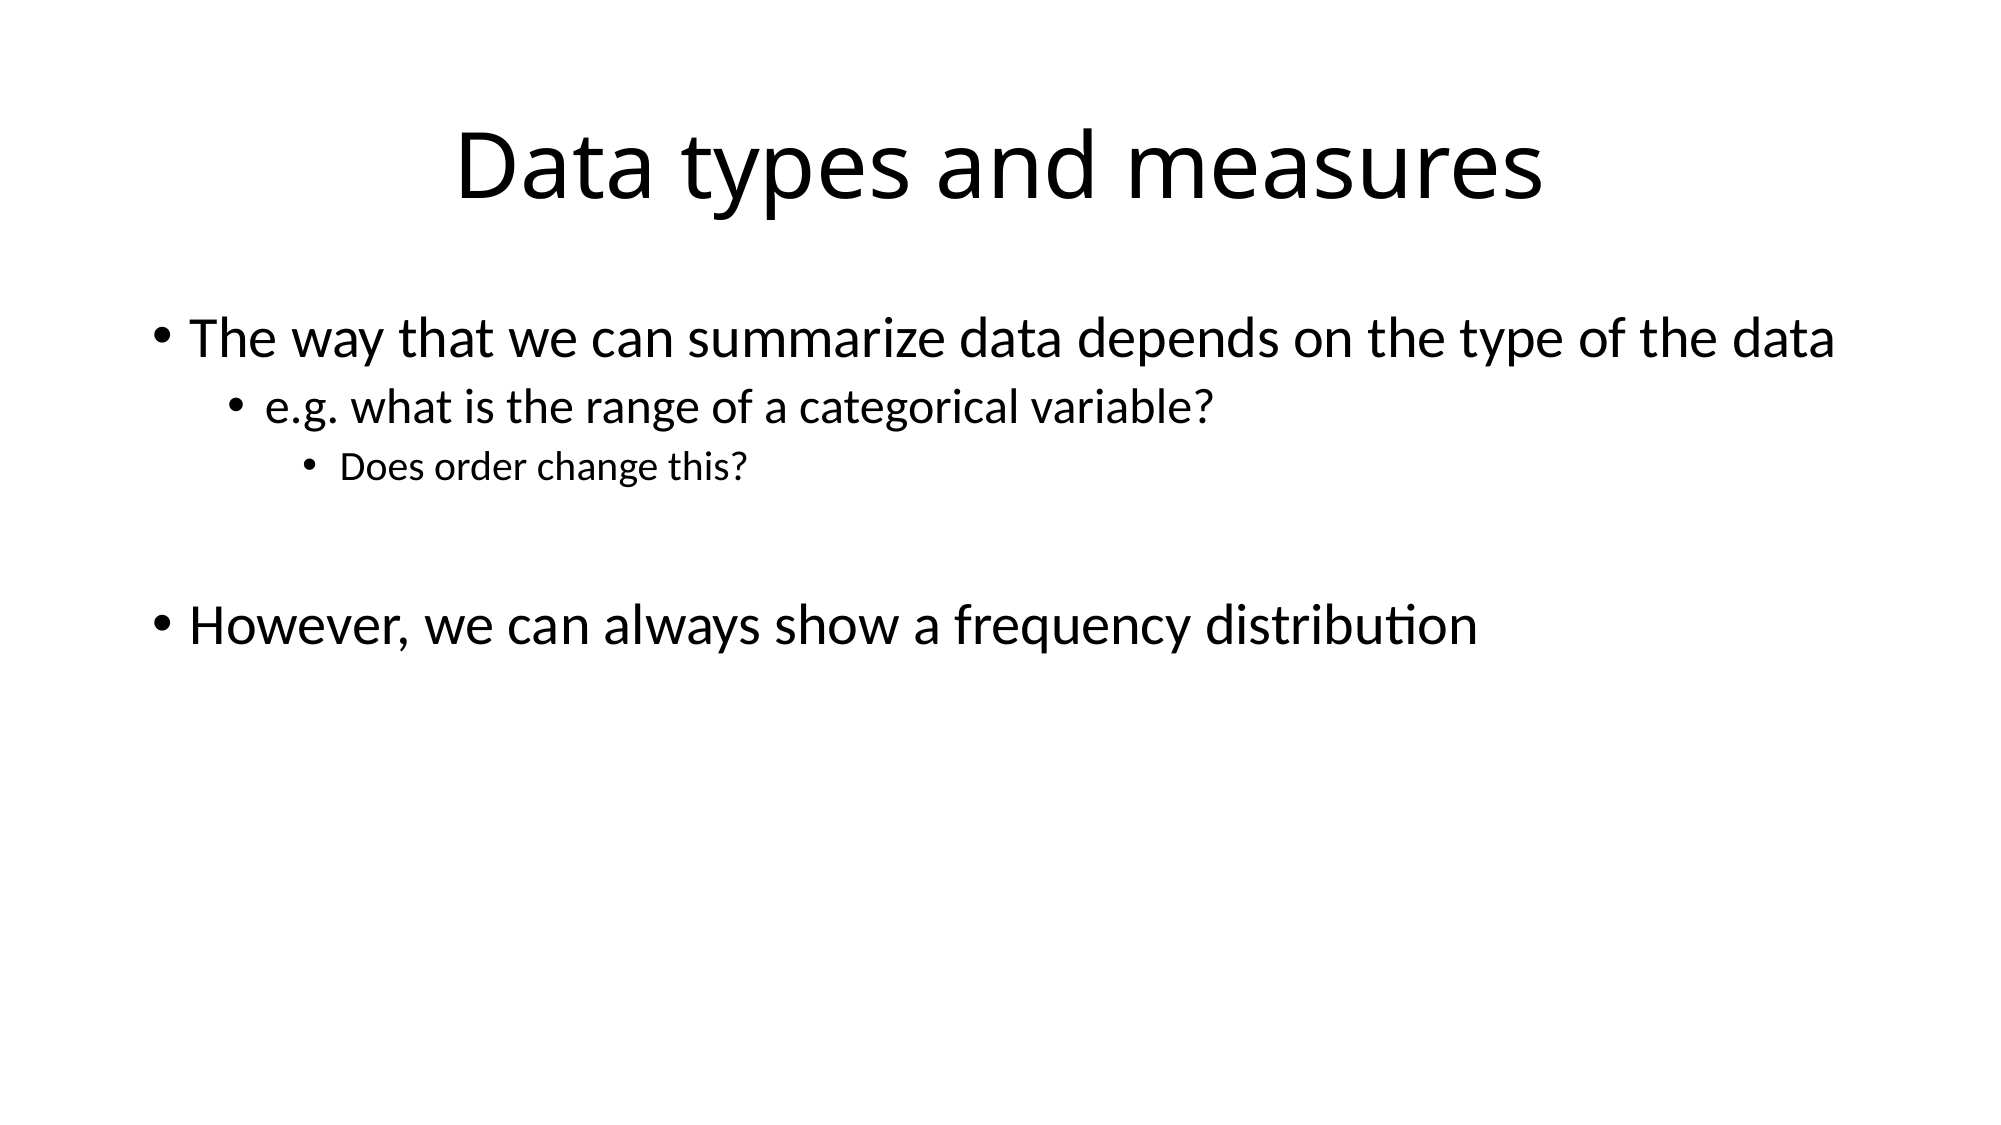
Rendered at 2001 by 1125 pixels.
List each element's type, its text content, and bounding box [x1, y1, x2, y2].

list The way that we can summarize data depends on the type of the data e.g. what is the range of a categorical variable? Does order change this? However, we can always show a frequency distribution [137, 299, 1863, 1014]
title Data types and measures [137, 59, 1863, 278]
